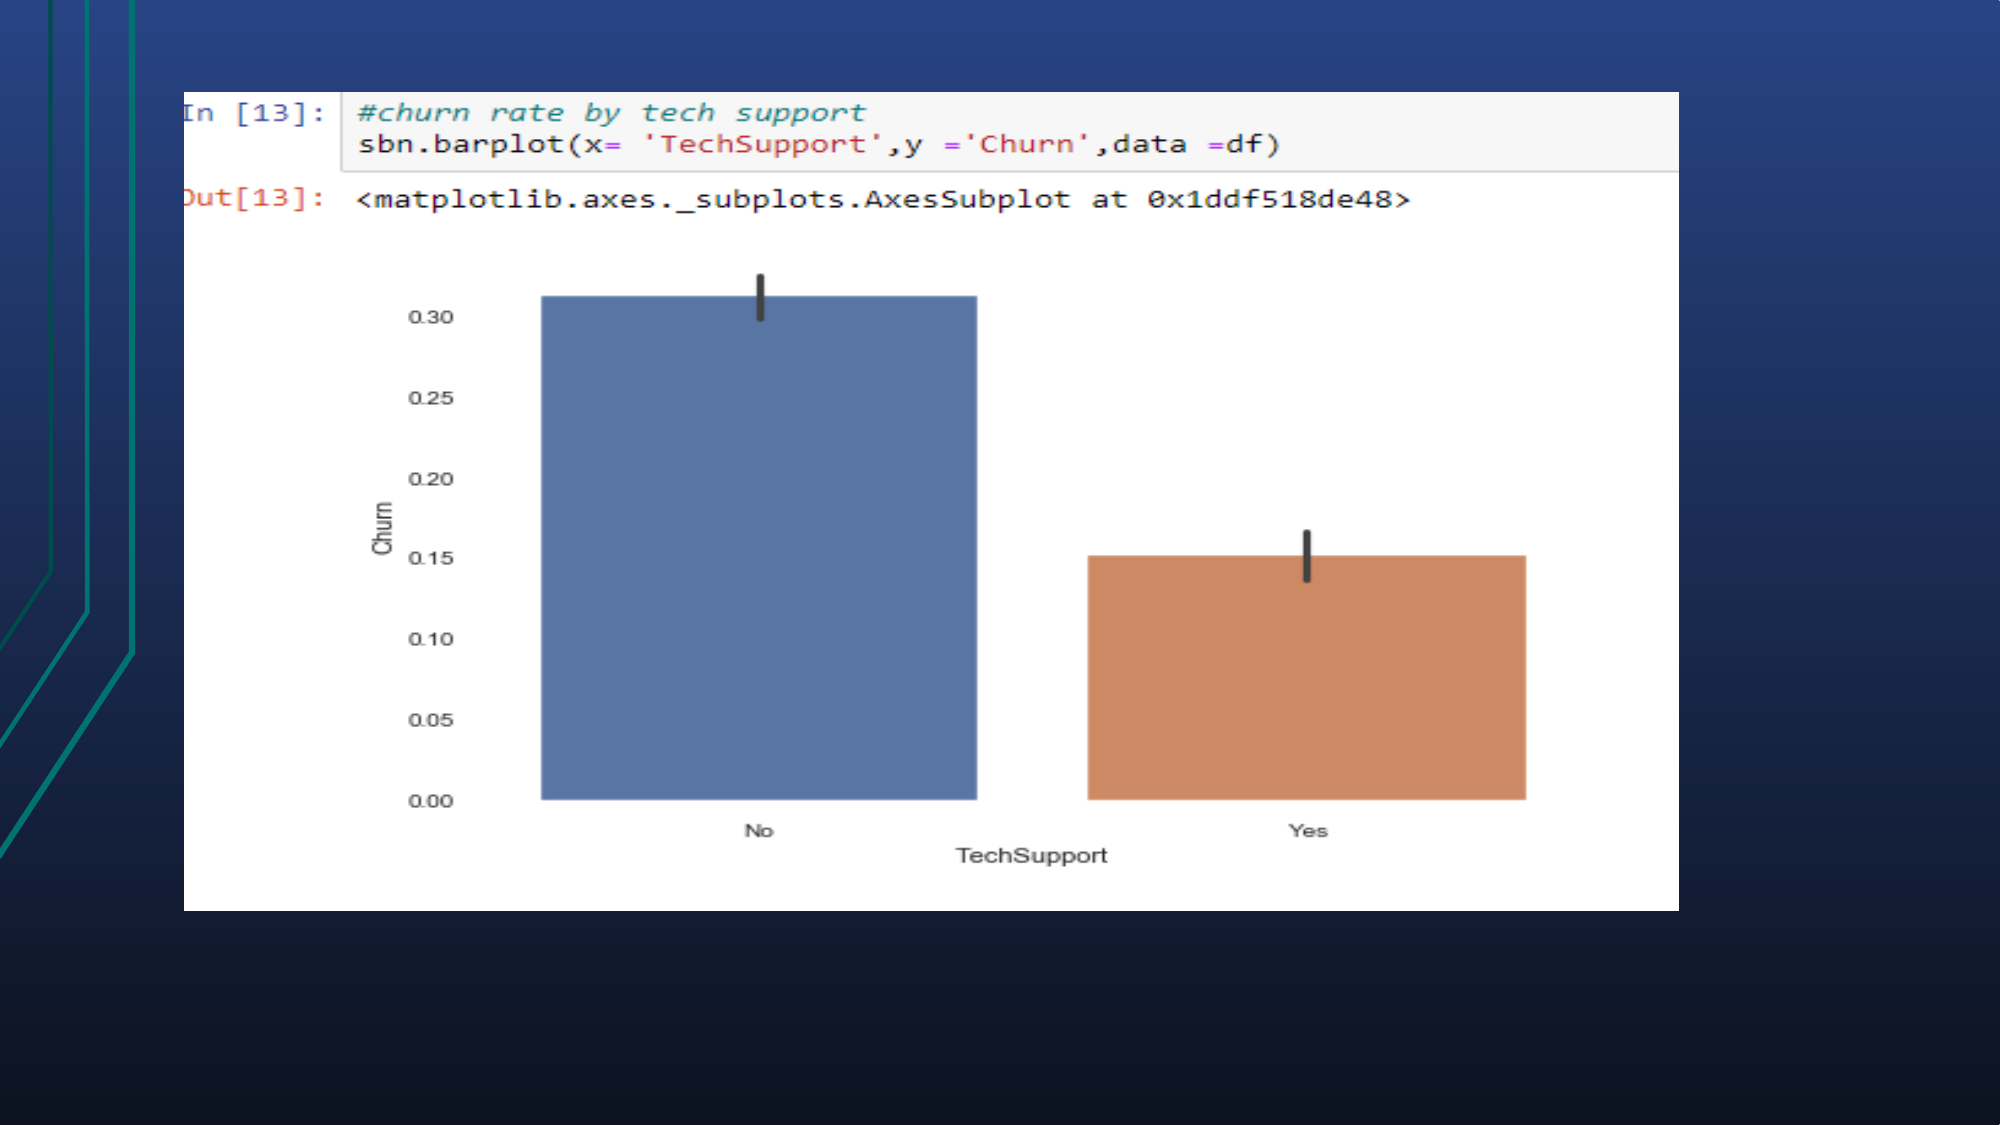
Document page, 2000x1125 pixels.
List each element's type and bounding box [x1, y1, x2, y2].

picture [184, 92, 1679, 911]
